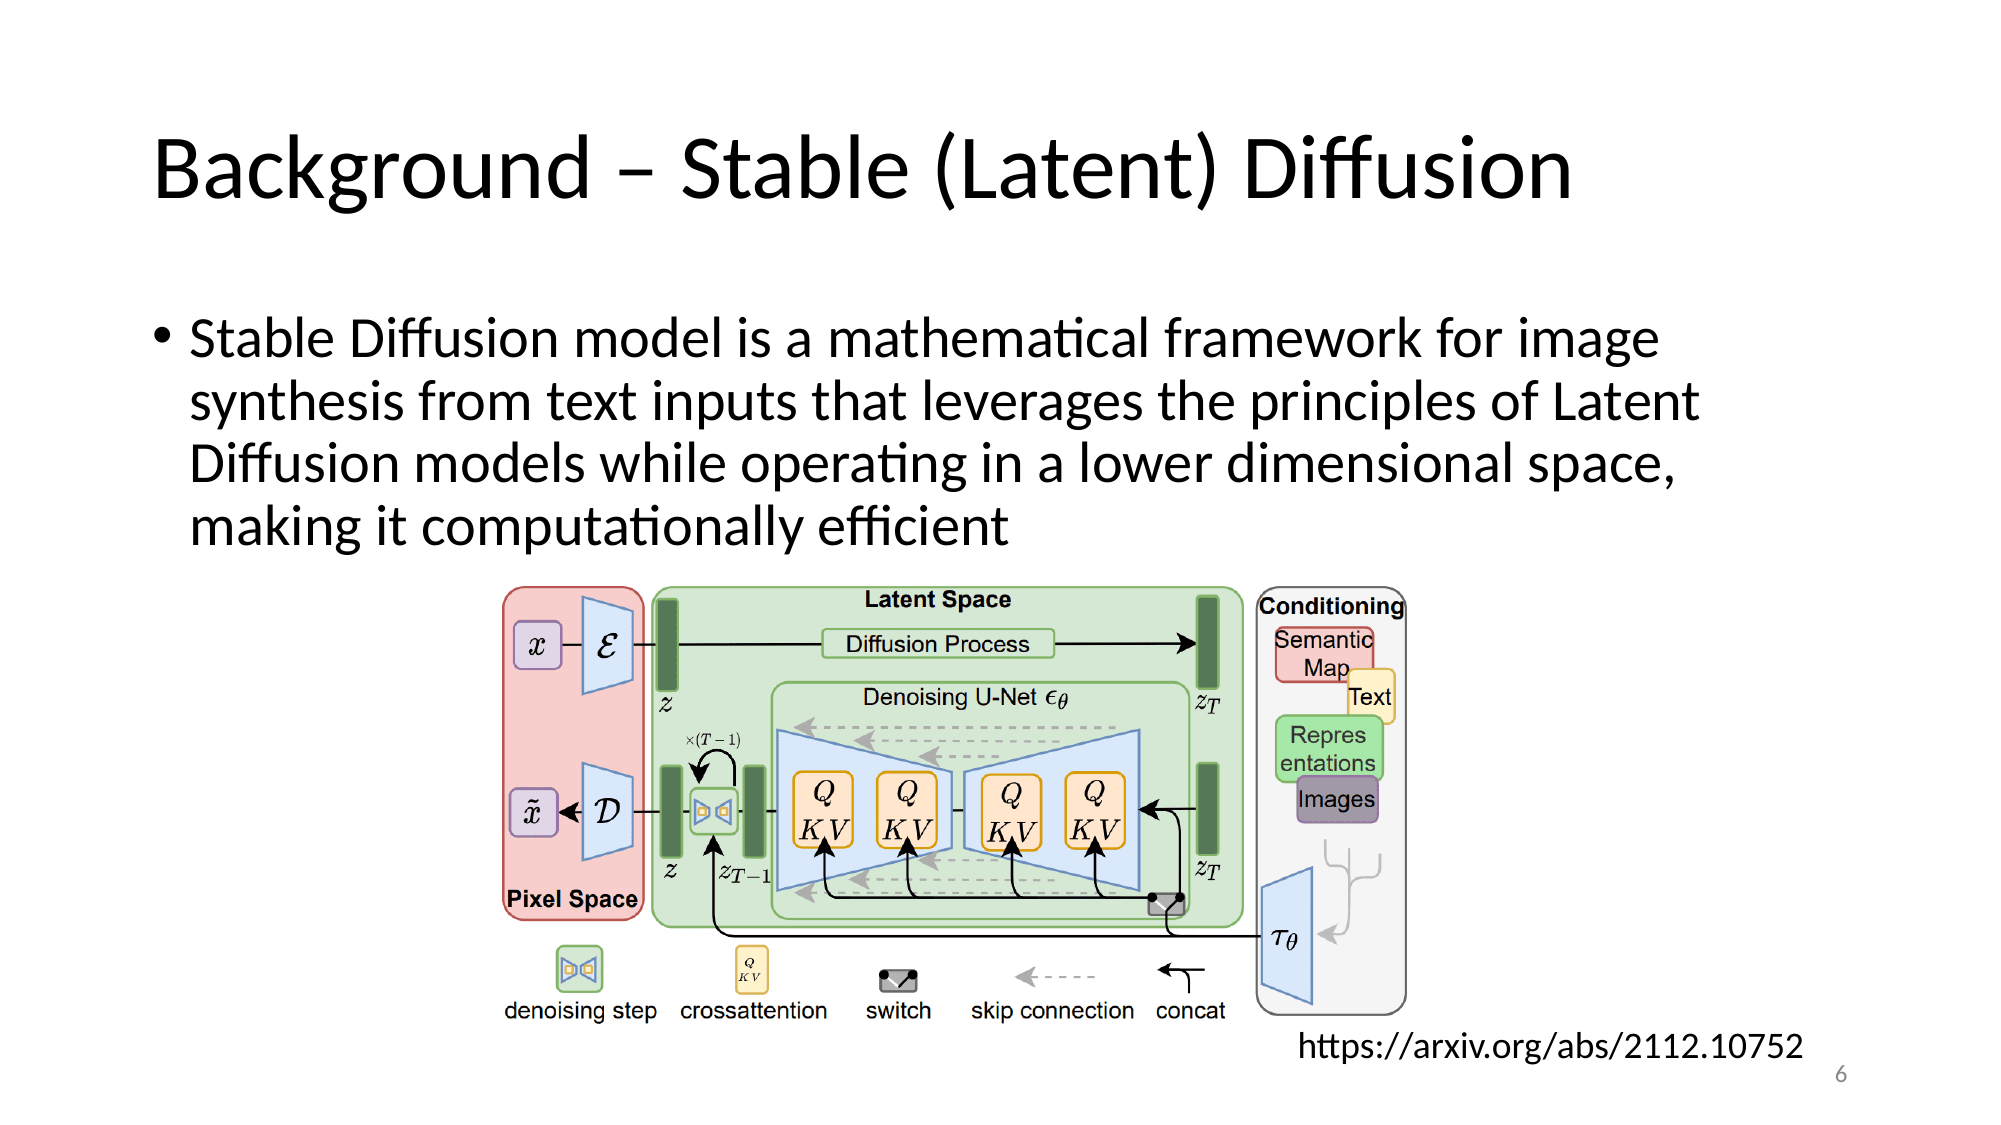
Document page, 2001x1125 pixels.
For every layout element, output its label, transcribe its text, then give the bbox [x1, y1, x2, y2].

text_box https://arxiv.org/abs/2112.10752 [1282, 1013, 1858, 1074]
picture [476, 562, 1413, 1044]
title Background – Stable (Latent) Diffusion [137, 59, 1863, 278]
slide_number 6 [1412, 1042, 1863, 1103]
list Stable Diffusion model is a mathematical framework for image synthesis from text inputs that leverages the principles of Latent Diffusion models while operating in a lower dimensional space, making it computationally efficient [137, 299, 1863, 1014]
